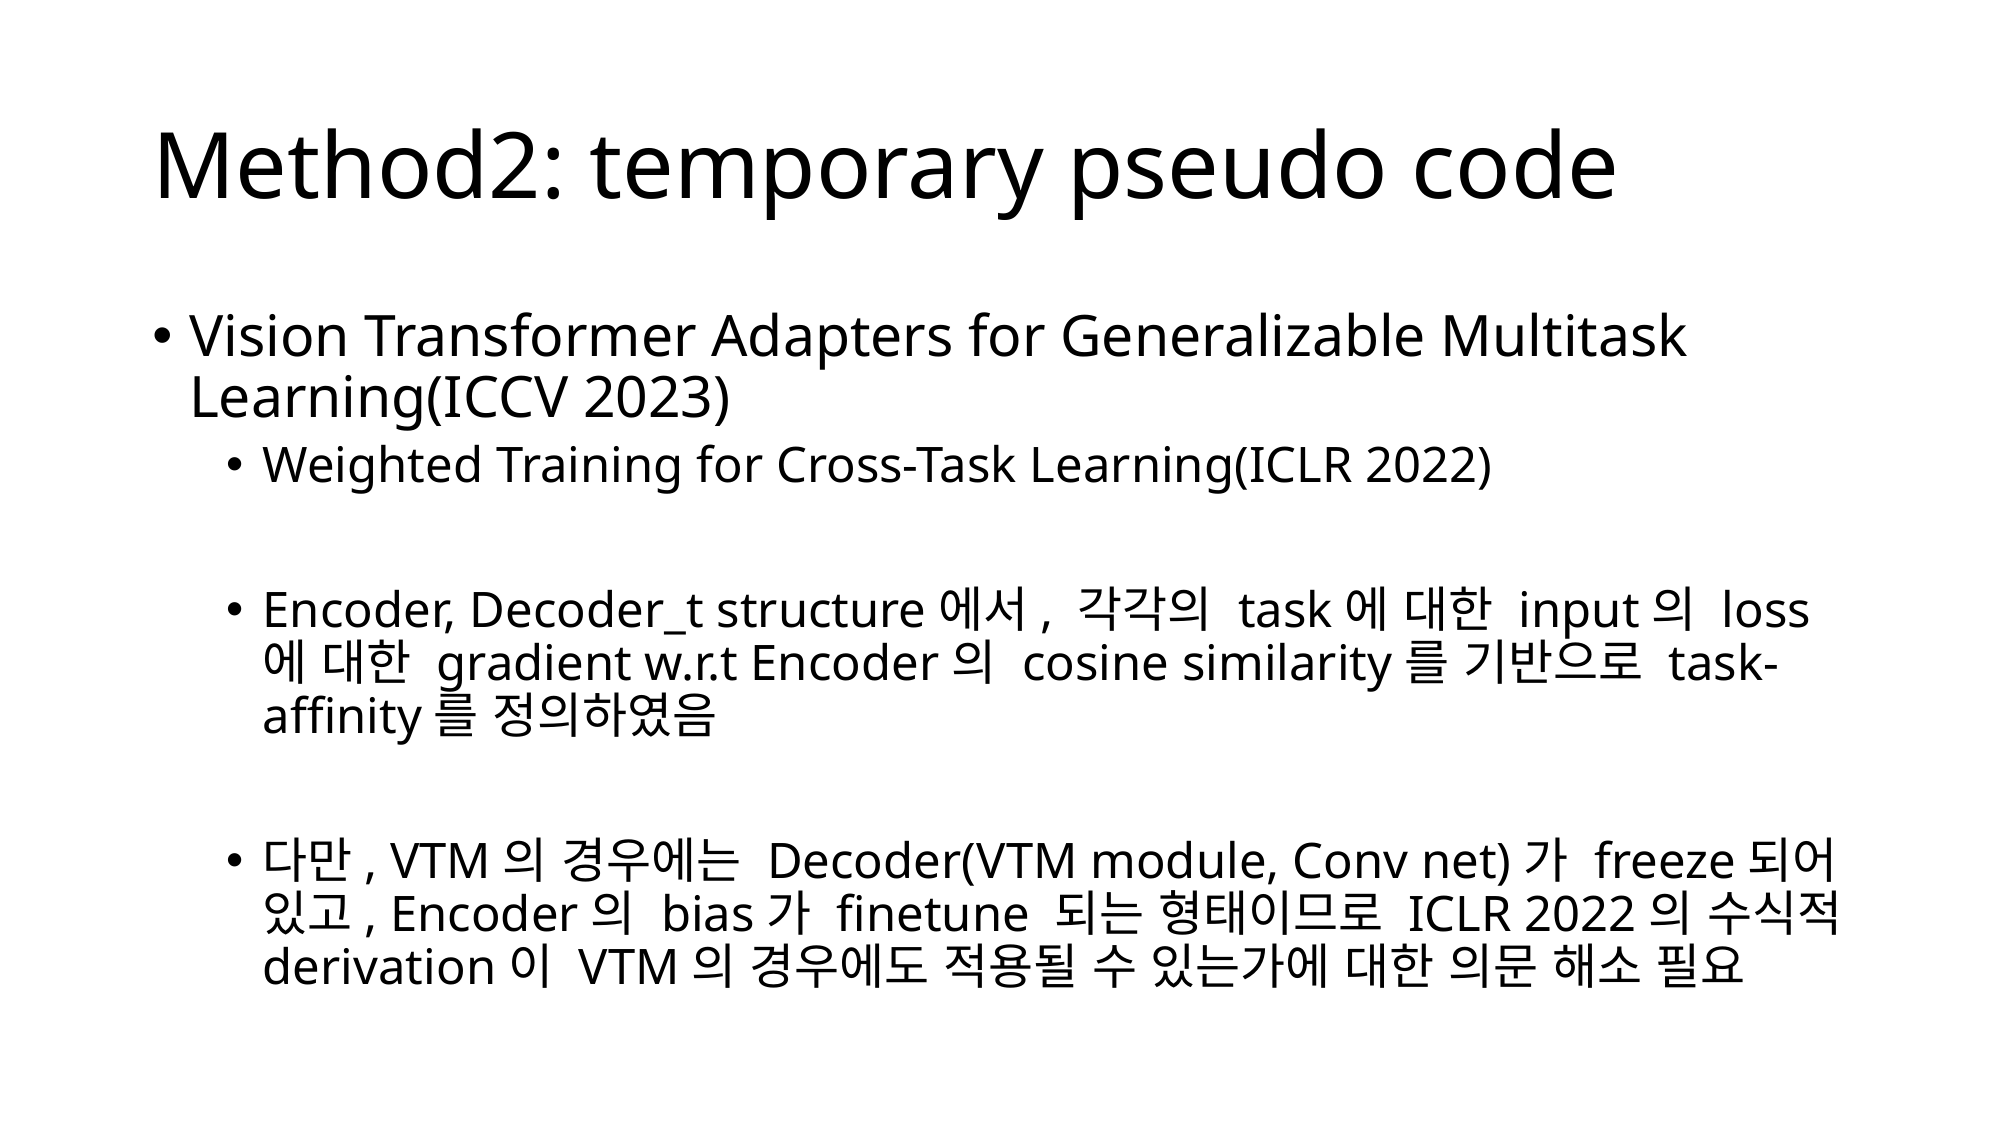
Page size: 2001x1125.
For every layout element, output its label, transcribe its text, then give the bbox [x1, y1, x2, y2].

title Method2: temporary pseudo code [137, 59, 1863, 278]
list Vision Transformer Adapters for Generalizable Multitask Learning(ICCV 2023) Weighted Training for Cross-Task Learning(ICLR 2022) Encoder, Decoder_t structure에서, 각각의 task에 대한 input의 loss에 대한 gradient w.r.t Encoder의 cosine similarity를 기반으로 task-affinity를 정의하였음 다만, VTM의 경우에는 Decoder(VTM module, Conv net)가 freeze되어 있고, Encoder의 bias가 finetune 되는 형태이므로 ICLR 2022의 수식적 derivation이 VTM의 경우에도 적용될 수 있는가에 대한 의문 해소 필요 [137, 299, 1863, 1014]
